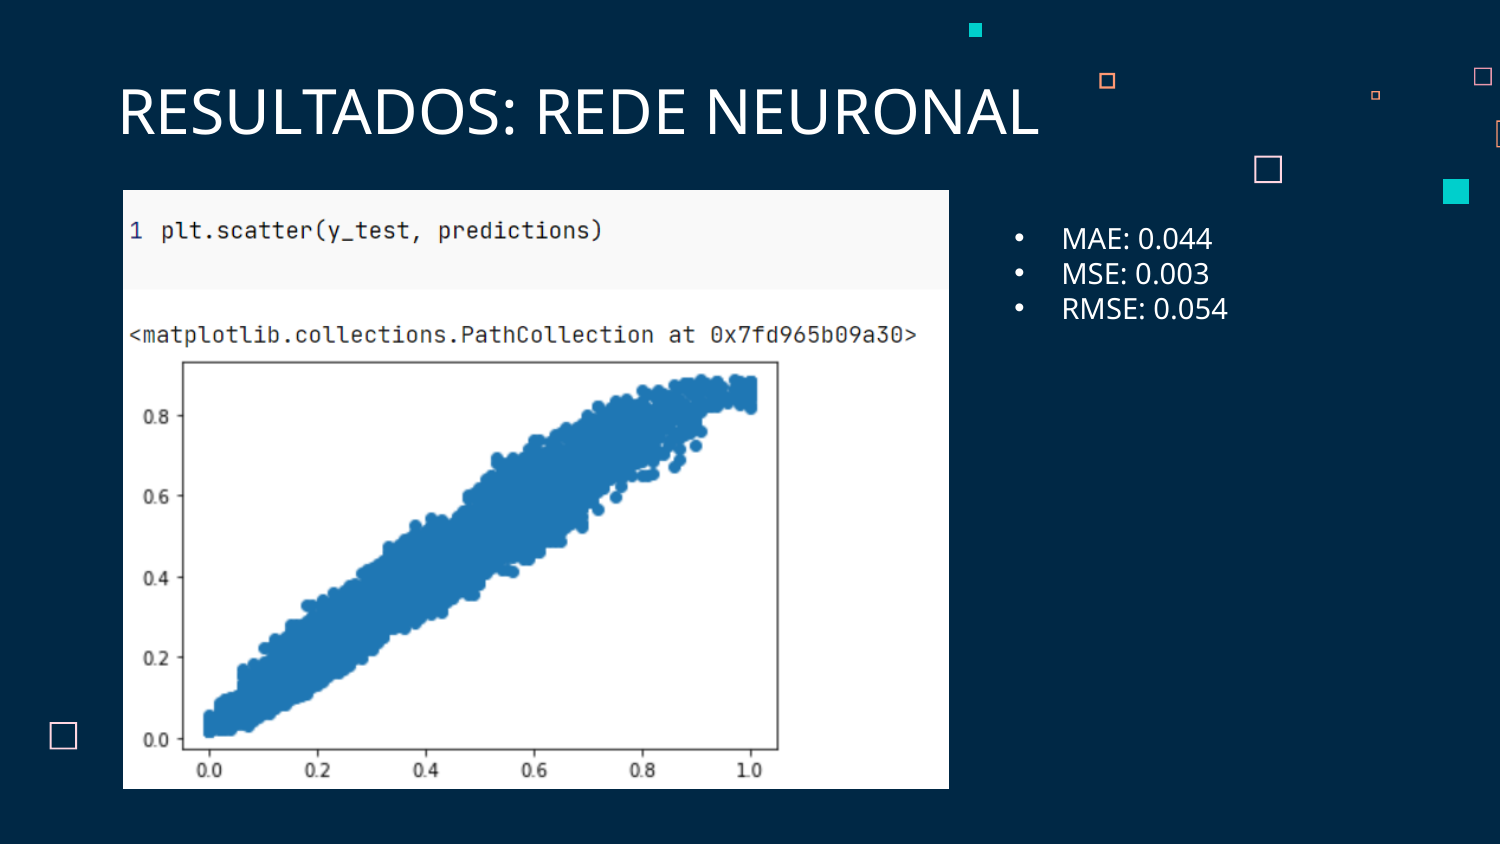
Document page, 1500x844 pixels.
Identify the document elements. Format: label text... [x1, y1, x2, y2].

text_box MAE: 0.044 MSE: 0.003 RMSE: 0.054 [999, 212, 1469, 333]
title RESULTADOS: REDE NEURONAL [101, 67, 1068, 163]
picture [123, 190, 949, 790]
